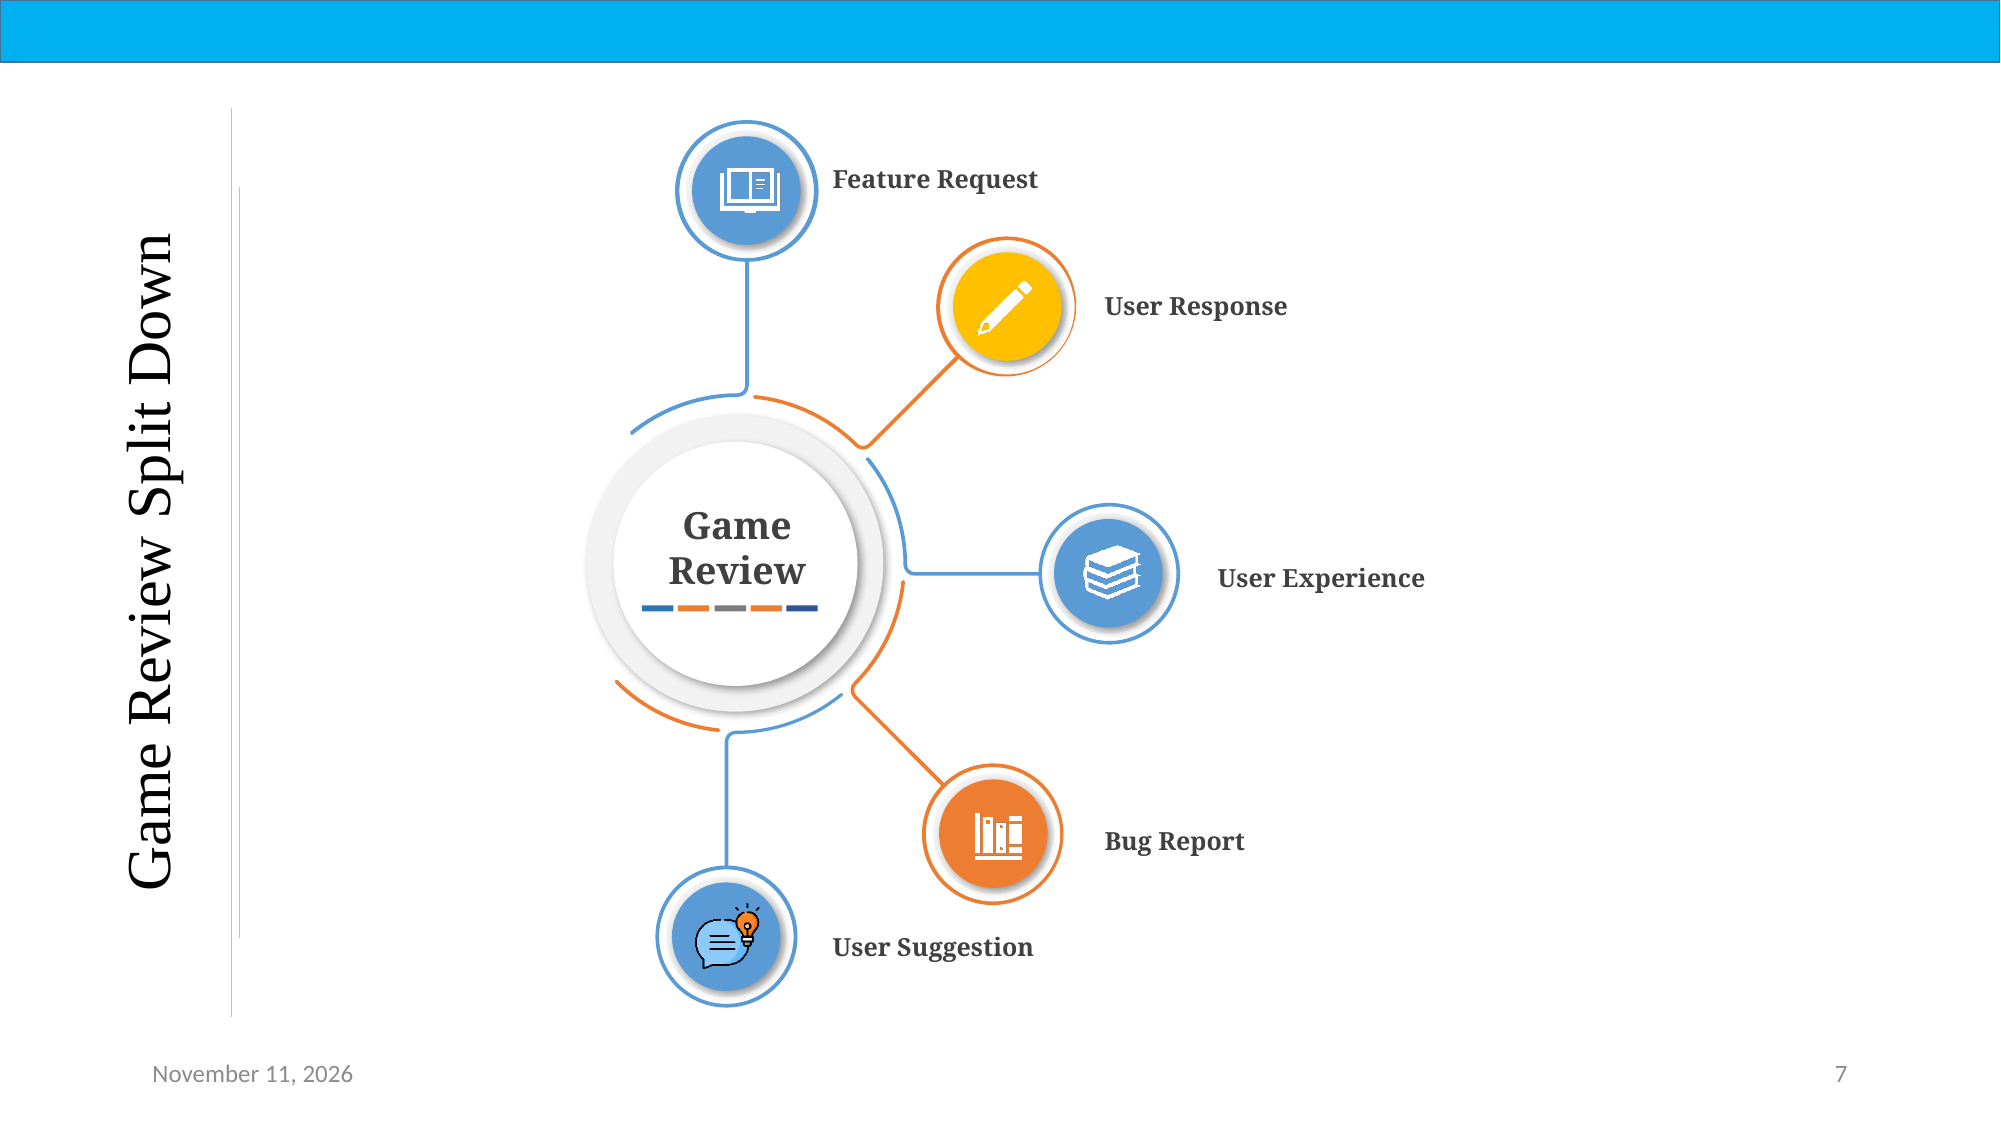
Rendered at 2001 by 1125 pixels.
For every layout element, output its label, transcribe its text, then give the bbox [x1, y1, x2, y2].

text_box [641, 605, 818, 612]
text_box Game Review Split Down [100, 0, 191, 558]
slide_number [137, 1042, 588, 1103]
text_box Game Review Split Down [100, 567, 191, 1125]
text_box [582, 120, 1761, 1005]
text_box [0, 558, 691, 567]
slide_number 7 [1412, 1042, 1863, 1103]
